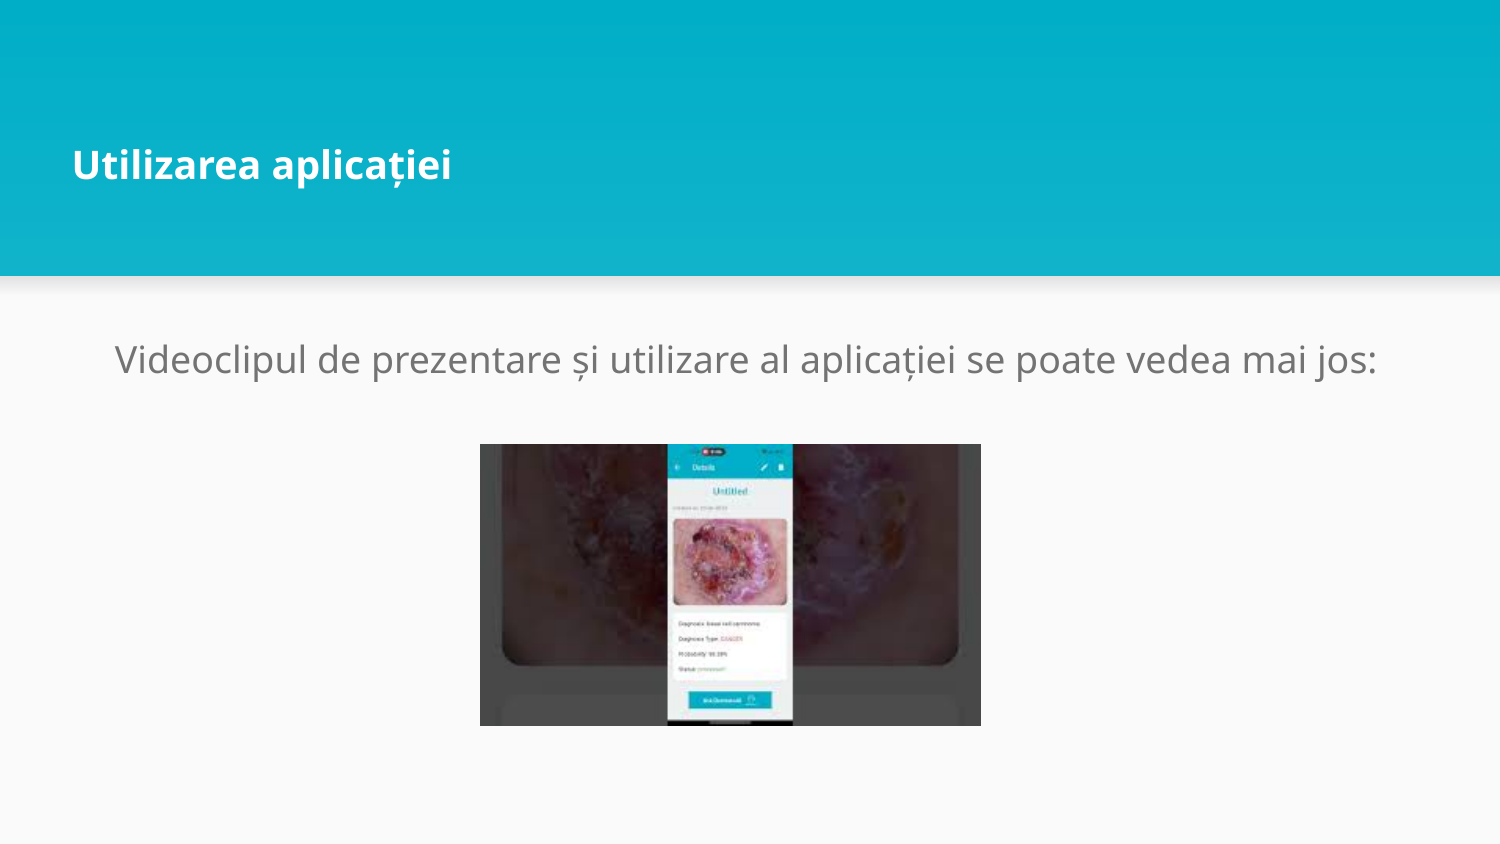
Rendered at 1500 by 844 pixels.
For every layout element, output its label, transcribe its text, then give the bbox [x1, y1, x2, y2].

title Utilizarea aplicației [56, 77, 1406, 204]
picture [480, 444, 982, 727]
list Videoclipul de prezentare și utilizare al aplicației se poate vedea mai jos: [77, 314, 1427, 760]
